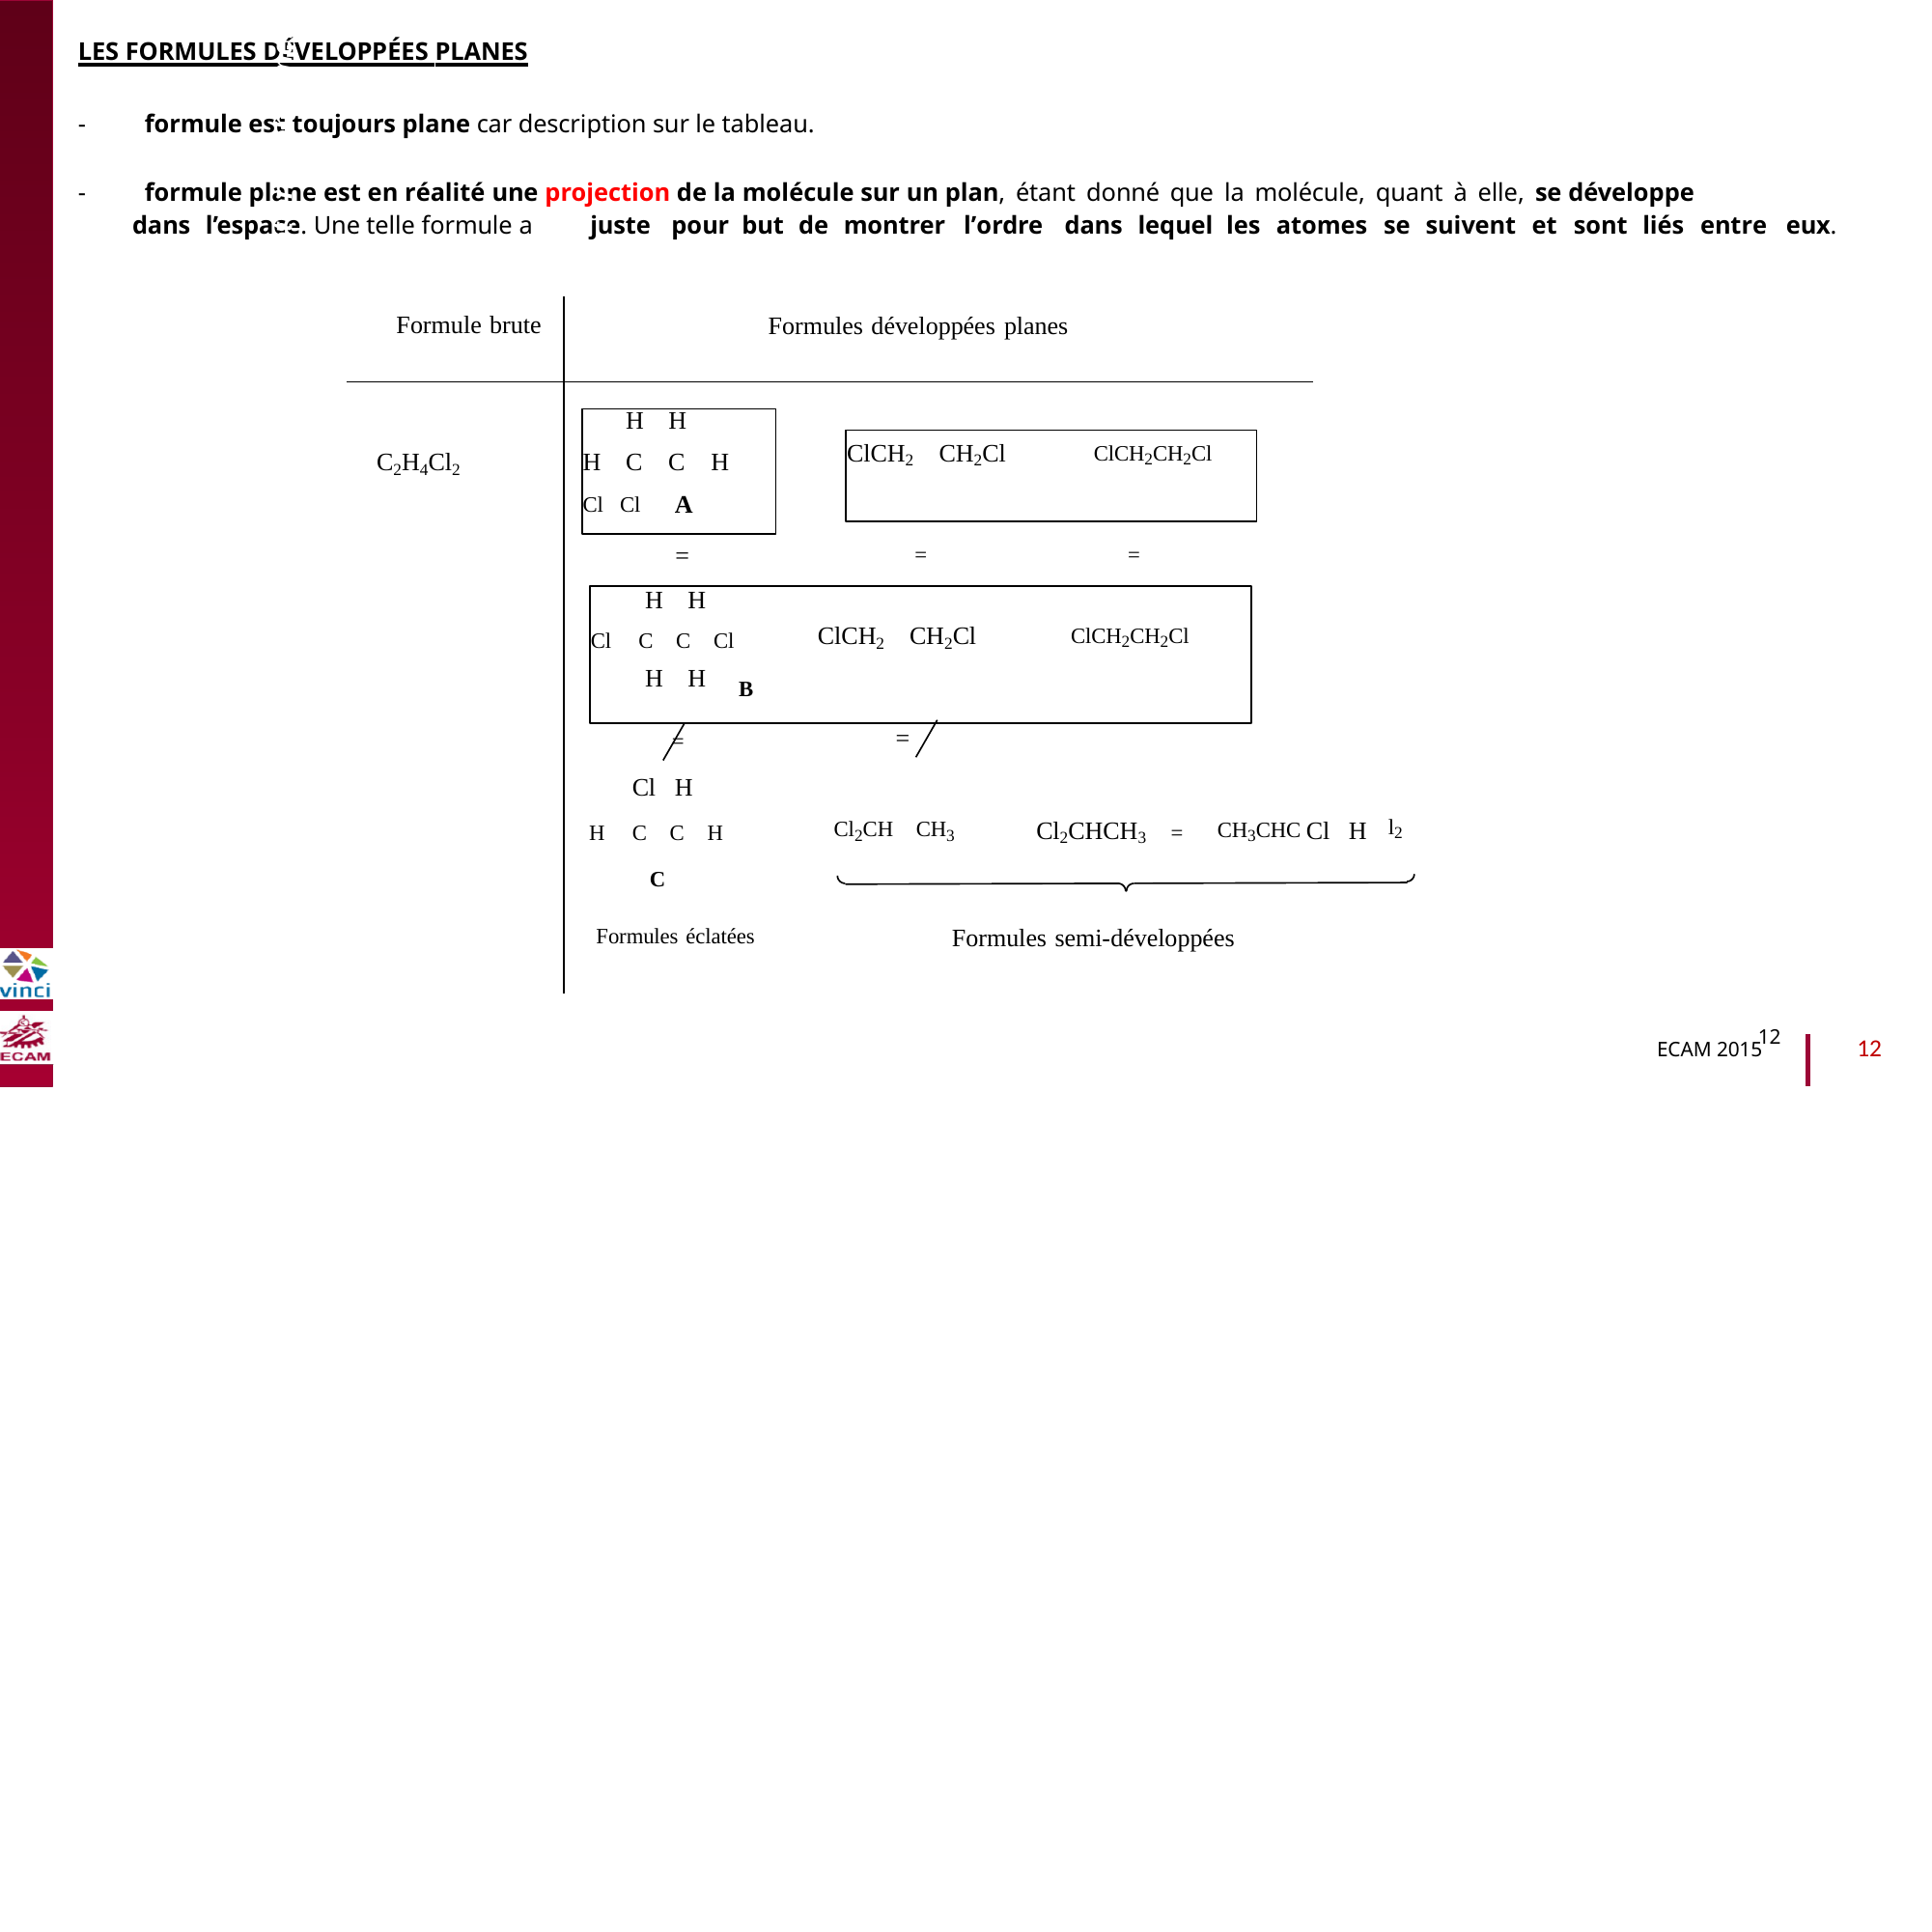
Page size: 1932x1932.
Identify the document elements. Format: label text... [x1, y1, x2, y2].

text_box juste [588, 210, 666, 244]
text_box = = = = = Formules éclatées Formules semi-développées [567, 385, 1317, 998]
text_box entre [1697, 210, 1780, 244]
text_box [509, 40, 522, 65]
text_box lequel [1135, 210, 1220, 244]
text_box suivent [1423, 210, 1526, 244]
text_box se [1382, 210, 1420, 244]
text_box l’espace. Une telle formule a [298, 210, 585, 244]
text_box - [75, 177, 97, 210]
text_box eux. [1783, 210, 1847, 244]
text_box 12 [1755, 1024, 1789, 1050]
text_box formule plane est en réalité une projection de la molécule sur un plan, étant donné que la molécule, quant à elle, se développe [142, 177, 266, 210]
text_box C2H4Cl2 [346, 381, 564, 994]
text_box - [75, 109, 97, 143]
text_box LES FORMULES DÉVELOPPÉES PLANES [75, 37, 266, 70]
text_box LES FORMULES DÉVELOPPÉES PLANES [298, 37, 640, 70]
text_box et [1529, 210, 1568, 244]
text_box dans [130, 210, 200, 244]
text_box montrer [841, 210, 958, 244]
text_box [1407, 874, 1414, 882]
text_box l2 [1392, 812, 1412, 847]
text_box les [1224, 210, 1271, 244]
text_box de [797, 210, 838, 244]
text_box [1317, 774, 1392, 901]
text_box dans [1062, 210, 1132, 244]
text_box l’ordre [962, 210, 1059, 244]
text_box atomes [1274, 210, 1379, 244]
text_box l’espace. Une telle formule a [203, 210, 266, 244]
text_box formule est toujours plane car description sur le tableau. [298, 109, 914, 143]
text_box B2040-Chimie du vivant et environnement [266, 12, 298, 577]
text_box Formules développées planes [563, 295, 1313, 382]
text_box but [740, 210, 793, 244]
text_box 12 [1855, 1034, 1892, 1067]
text_box [0, 0, 53, 1086]
text_box [130, 40, 144, 65]
text_box Formule brute [346, 295, 563, 381]
text_box ECAM 2015 [1654, 1037, 1765, 1062]
text_box formule est toujours plane car description sur le tableau. [142, 109, 266, 143]
text_box liés [1640, 210, 1694, 244]
text_box pour [669, 210, 737, 244]
text_box sont [1571, 210, 1638, 244]
text_box formule plane est en réalité une projection de la molécule sur un plan, étant donné que la molécule, quant à elle, se développe [298, 177, 1883, 210]
text_box [298, 40, 312, 65]
